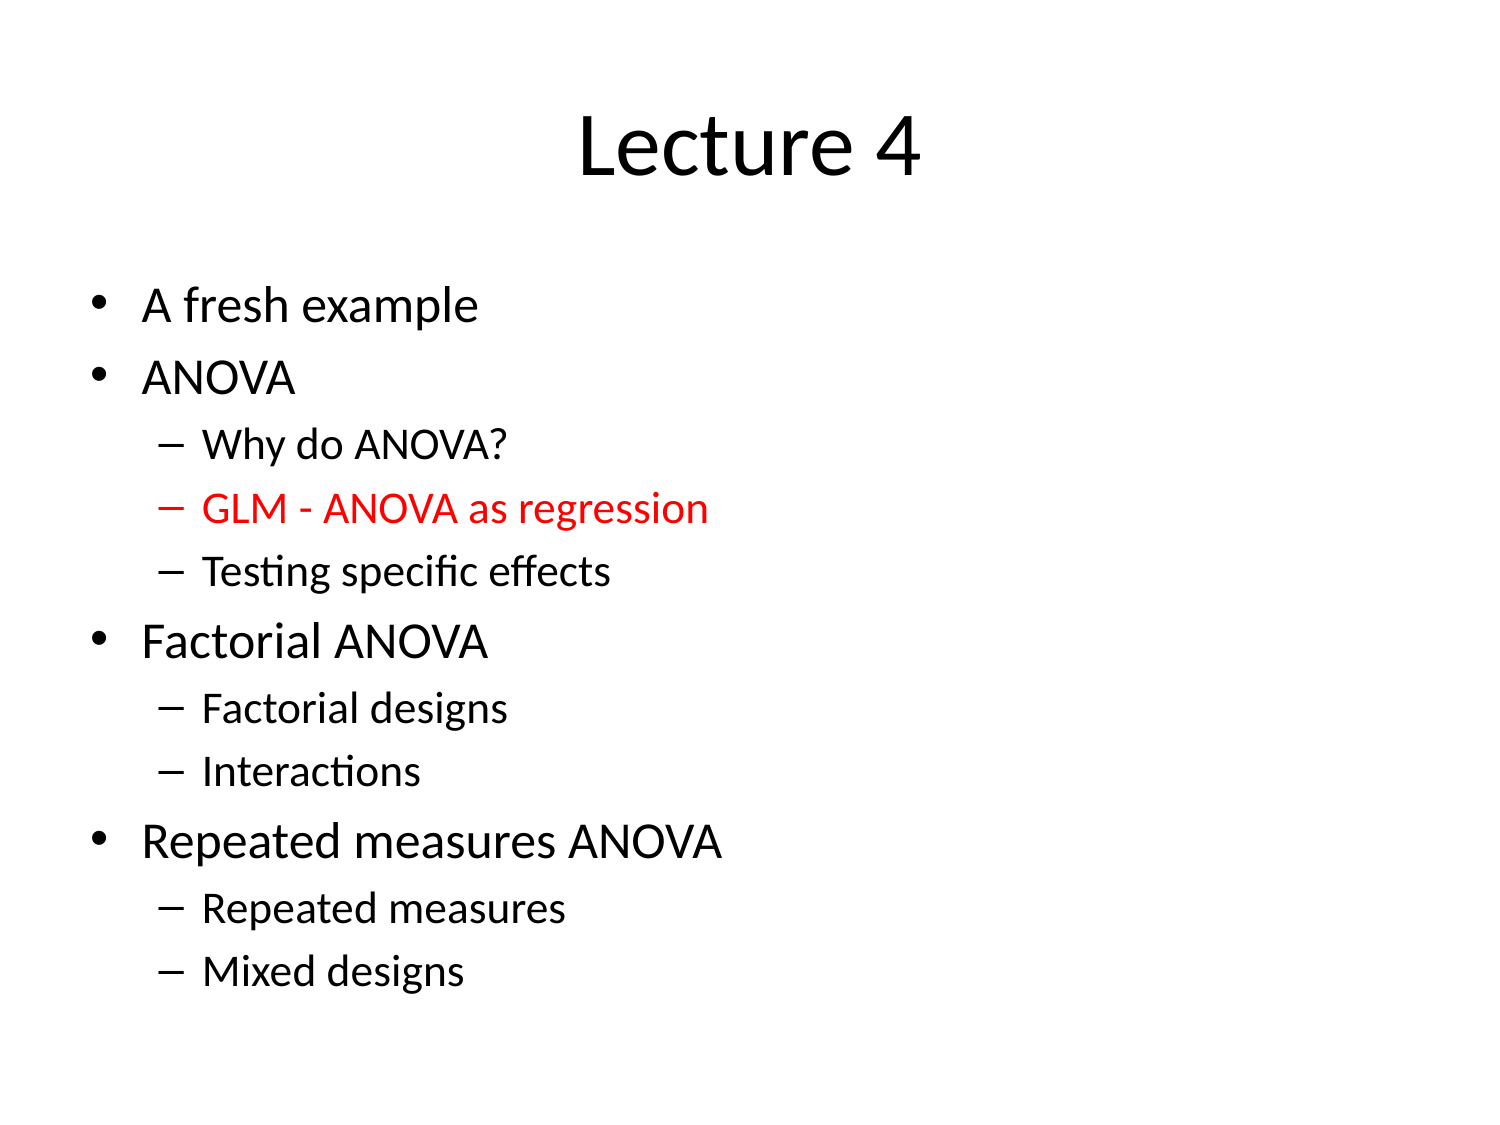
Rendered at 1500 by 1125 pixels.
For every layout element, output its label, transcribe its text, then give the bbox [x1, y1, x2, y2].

title Lecture 4 [75, 45, 1425, 233]
list A fresh example ANOVA Why do ANOVA? GLM - ANOVA as regression Testing specific effects Factorial ANOVA Factorial designs Interactions Repeated measures ANOVA Repeated measures Mixed designs [75, 262, 1425, 1005]
